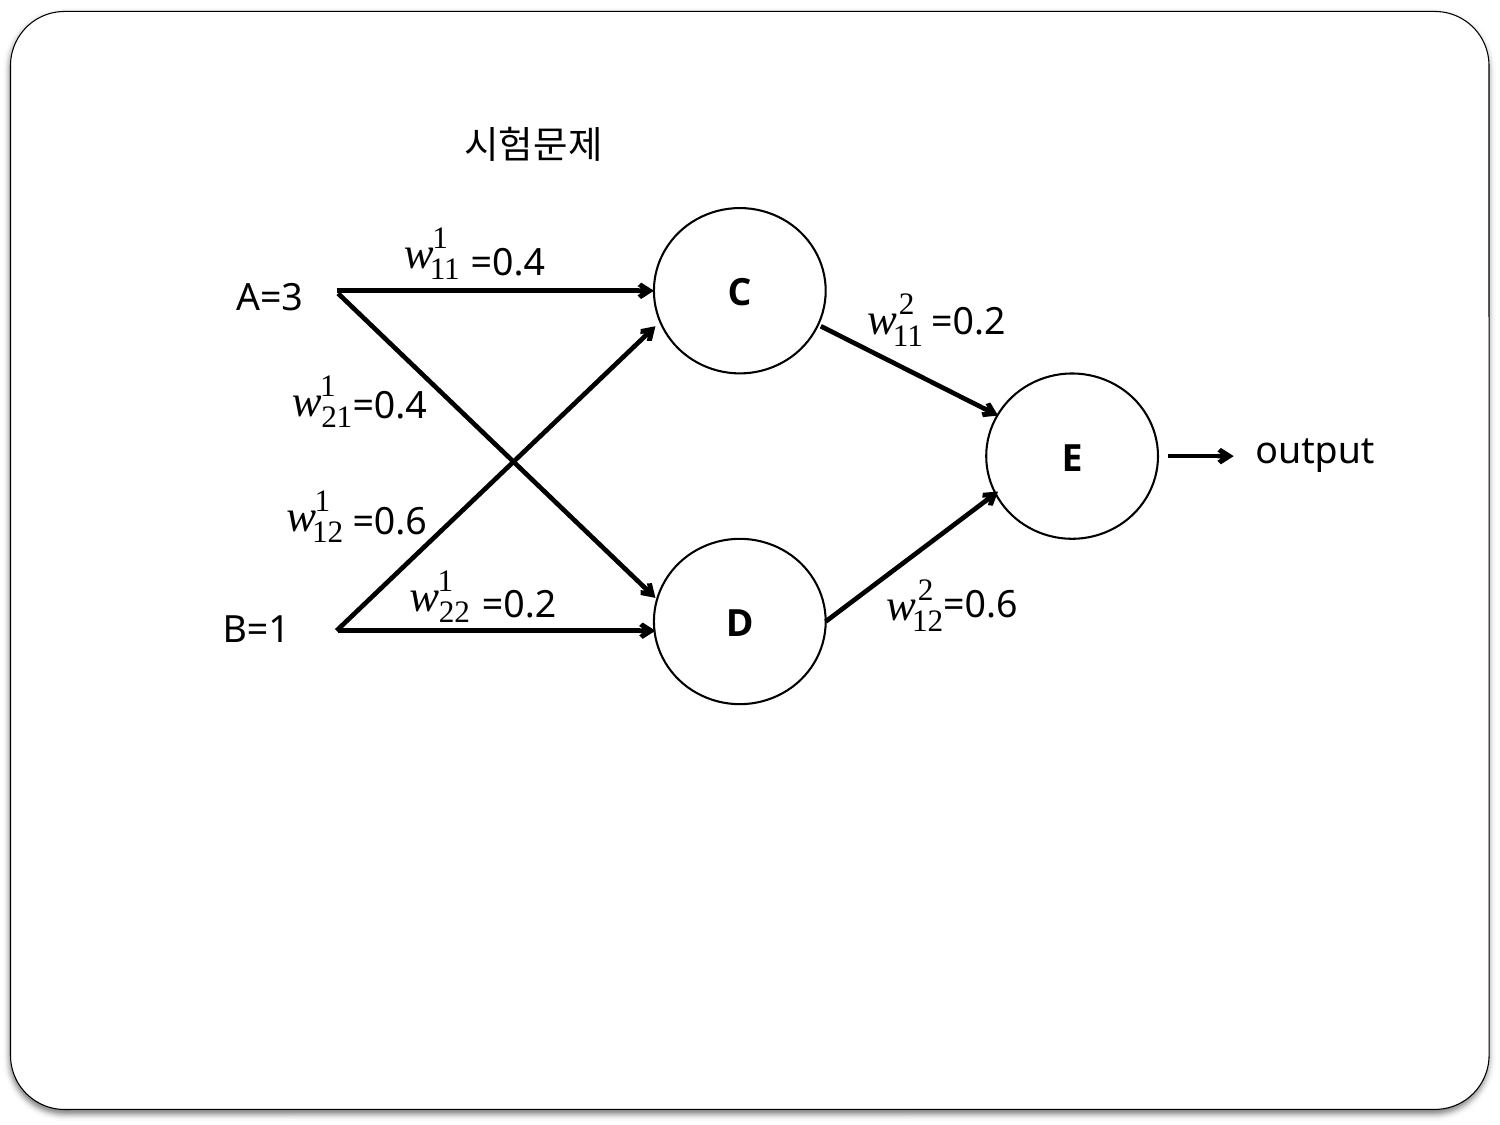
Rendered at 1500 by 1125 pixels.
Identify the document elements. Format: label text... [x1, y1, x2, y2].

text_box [282, 358, 360, 439]
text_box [877, 562, 954, 643]
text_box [820, 326, 999, 416]
text_box B=1 [207, 597, 306, 658]
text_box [400, 552, 481, 634]
text_box C [652, 207, 827, 375]
text_box D [655, 537, 827, 706]
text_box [857, 276, 930, 358]
text_box output [1240, 419, 1390, 479]
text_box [336, 325, 656, 631]
text_box E [985, 372, 1160, 540]
text_box =0.4 [471, 230, 561, 289]
text_box =0.2 [936, 289, 1021, 349]
text_box 시험문제 [449, 113, 618, 174]
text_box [394, 210, 467, 291]
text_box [825, 491, 999, 622]
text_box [337, 293, 656, 325]
text_box =0.6 [961, 572, 1033, 633]
text_box A=3 [221, 265, 319, 326]
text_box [277, 473, 354, 554]
